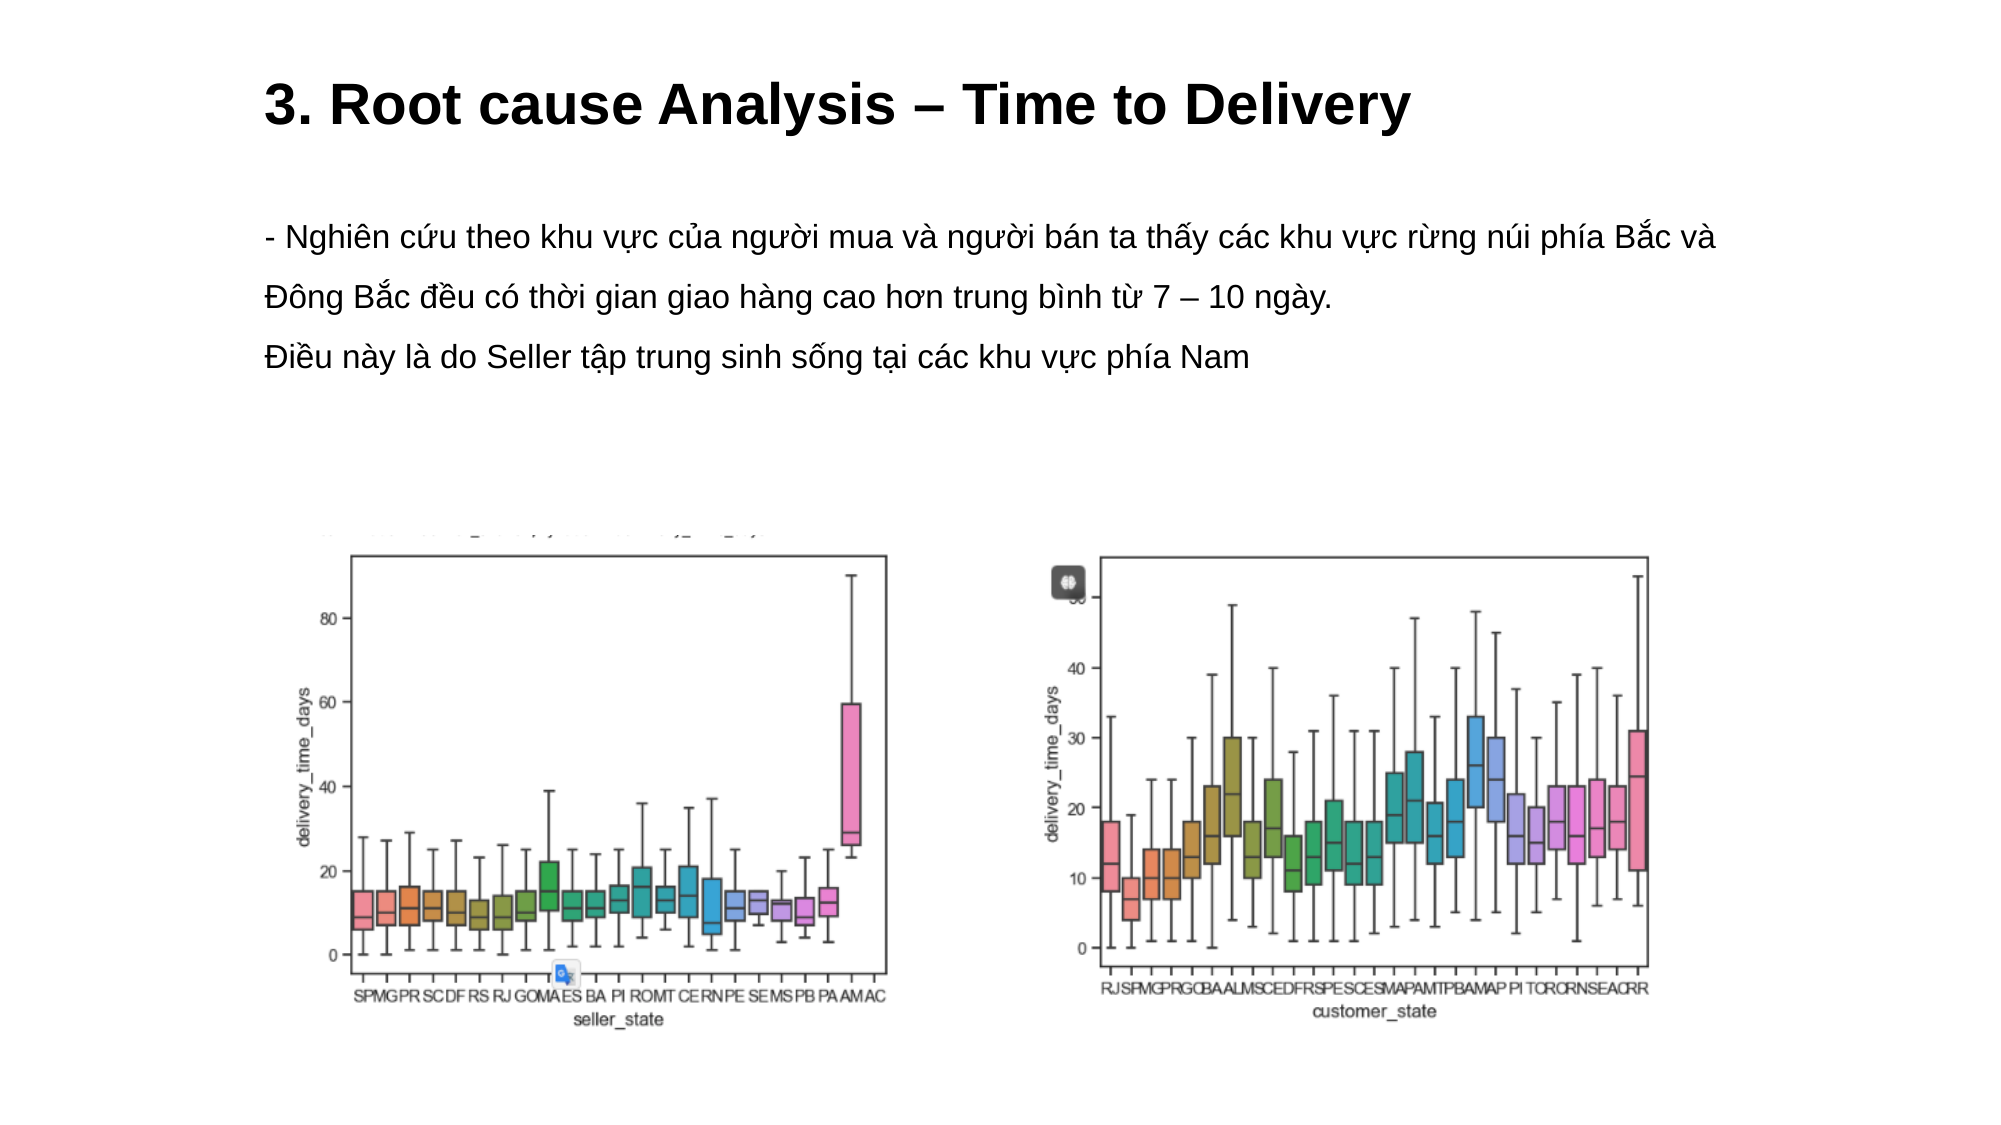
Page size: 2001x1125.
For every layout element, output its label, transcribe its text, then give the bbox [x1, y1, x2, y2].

text_box - Nghiên cứu theo khu vực của người mua và người bán ta thấy các khu vực rừng núi phía Bắc và Đông Bắc đều có thời gian giao hàng cao hơn trung bình từ 7 – 10 ngày. Điều này là do Seller tập trung sinh sống tại các khu vực phía Nam [249, 188, 1788, 383]
picture [1035, 545, 1674, 1035]
picture [283, 535, 908, 1045]
title 3. Root cause Analysis – Time to Delivery [249, 57, 1438, 145]
